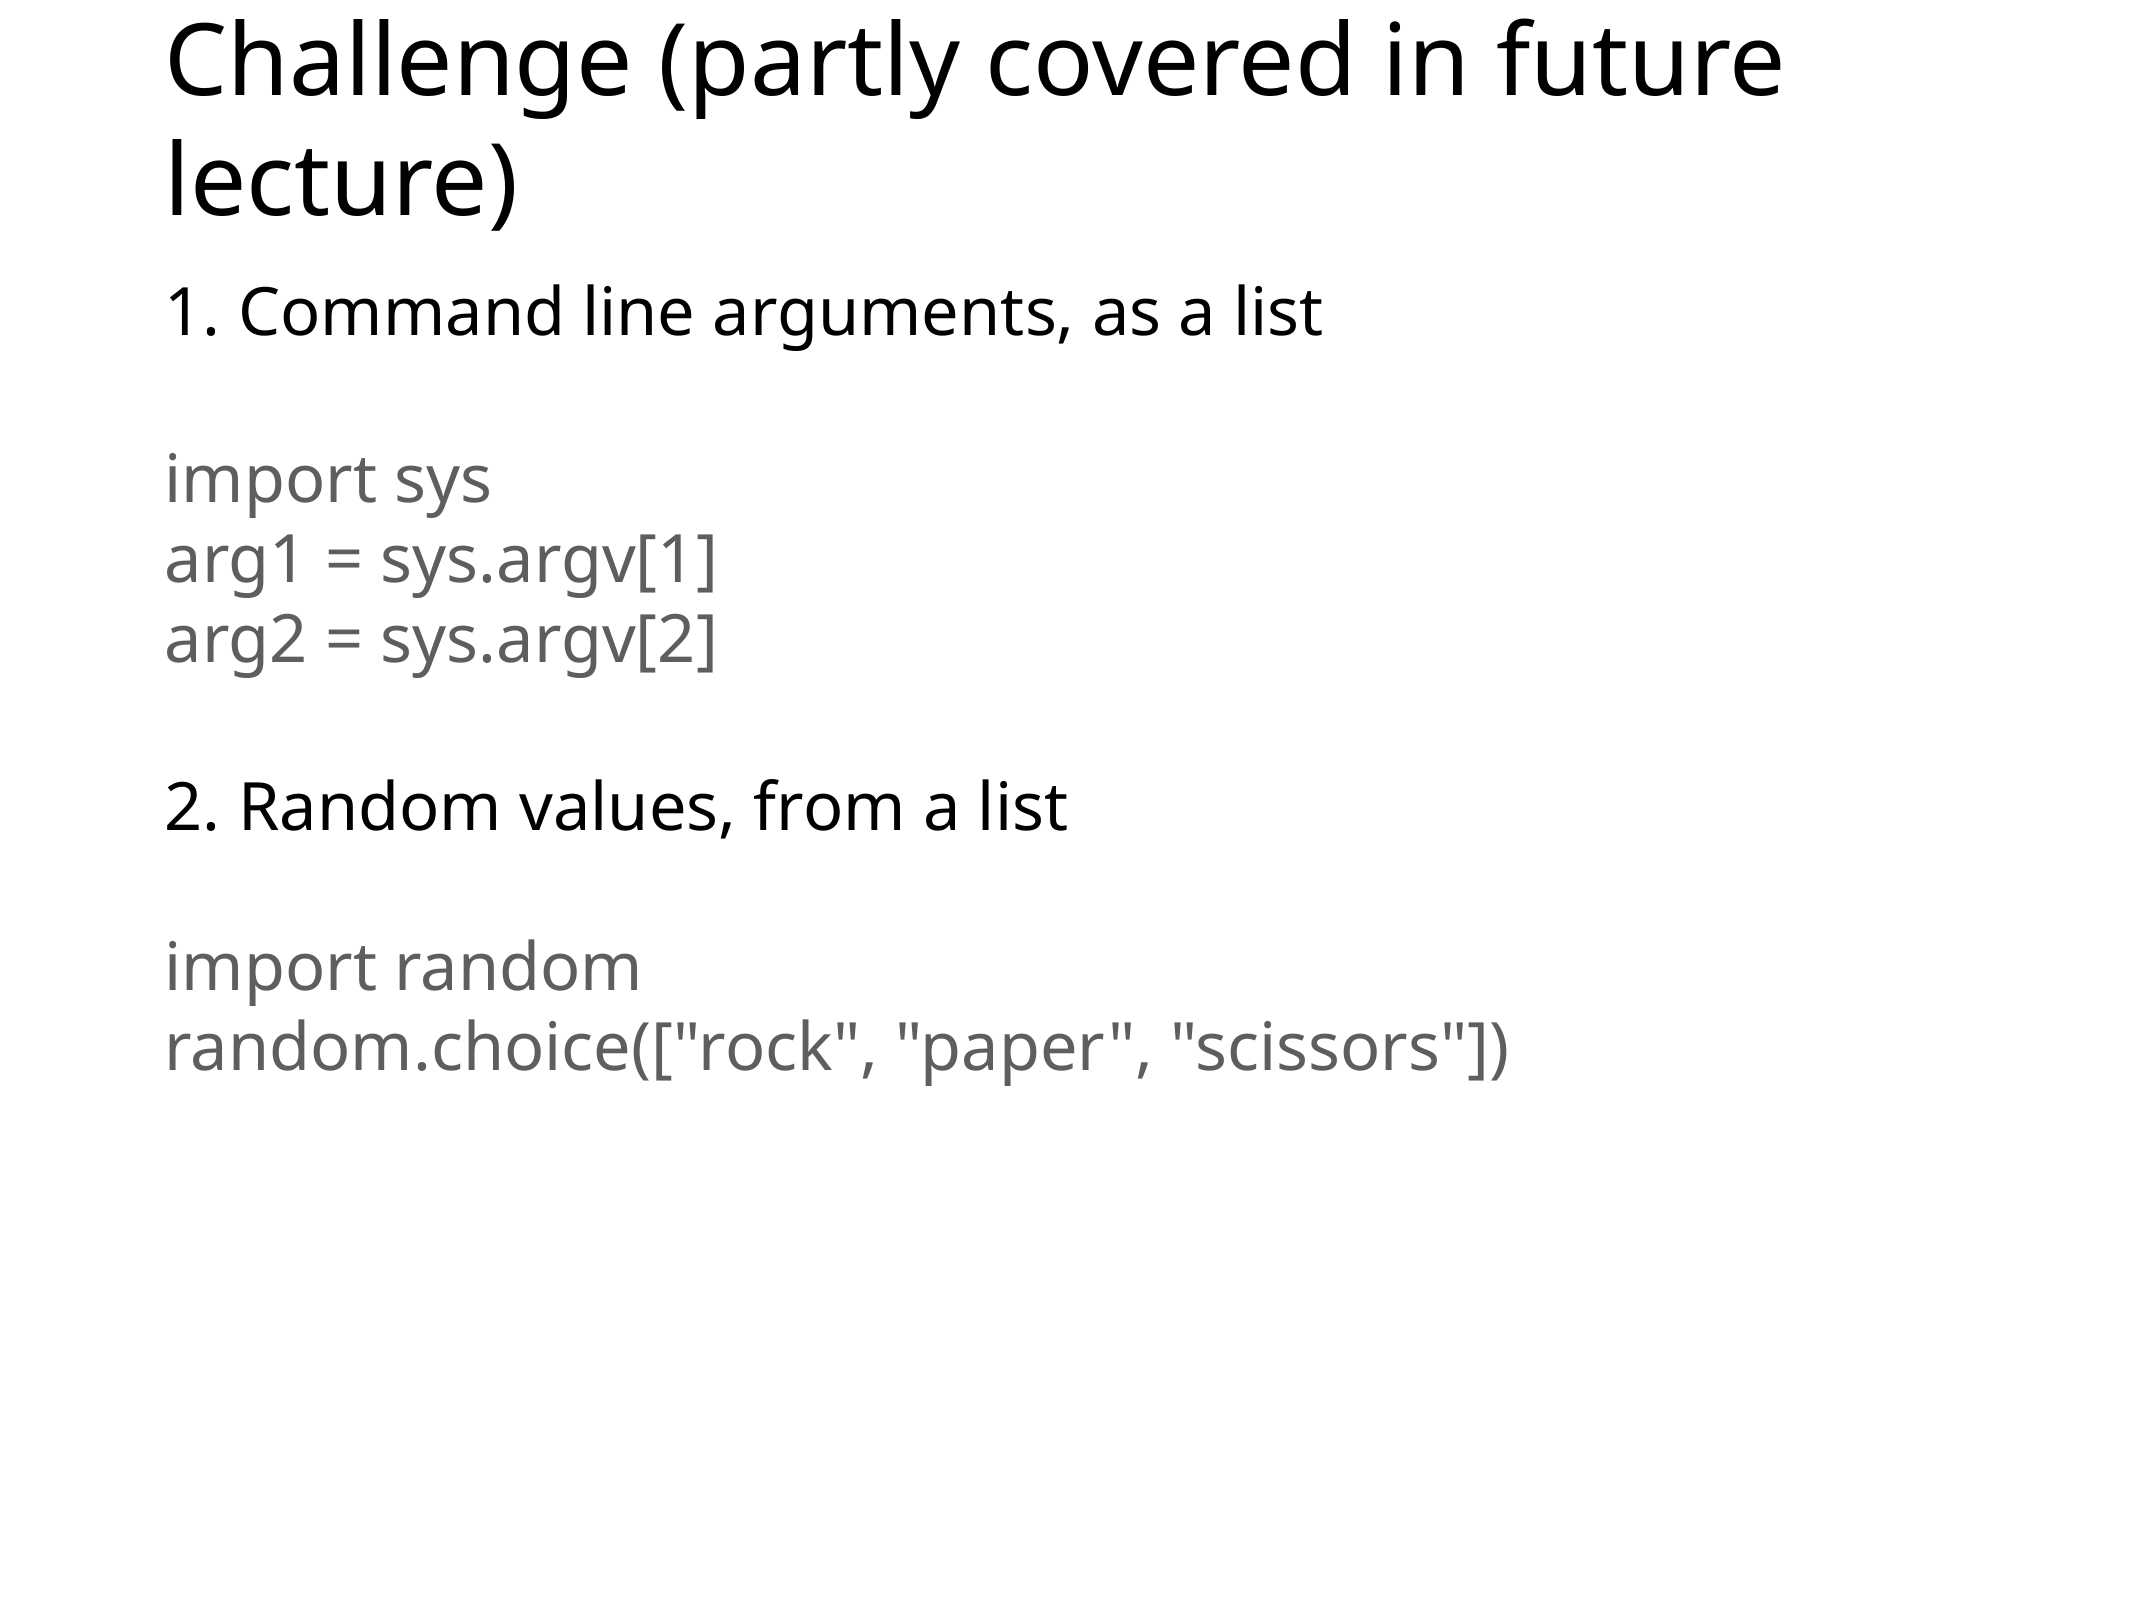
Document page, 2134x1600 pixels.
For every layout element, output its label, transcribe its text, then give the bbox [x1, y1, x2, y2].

list 1. Command line arguments, as a list import sys arg1 = sys.argv[1] arg2 = sys.argv[2] 2. Random values, from a list import random random.choice(["rock", "paper", "scissors"]) [155, 259, 1978, 1457]
title Challenge (partly covered in future lecture) [155, 41, 1978, 191]
